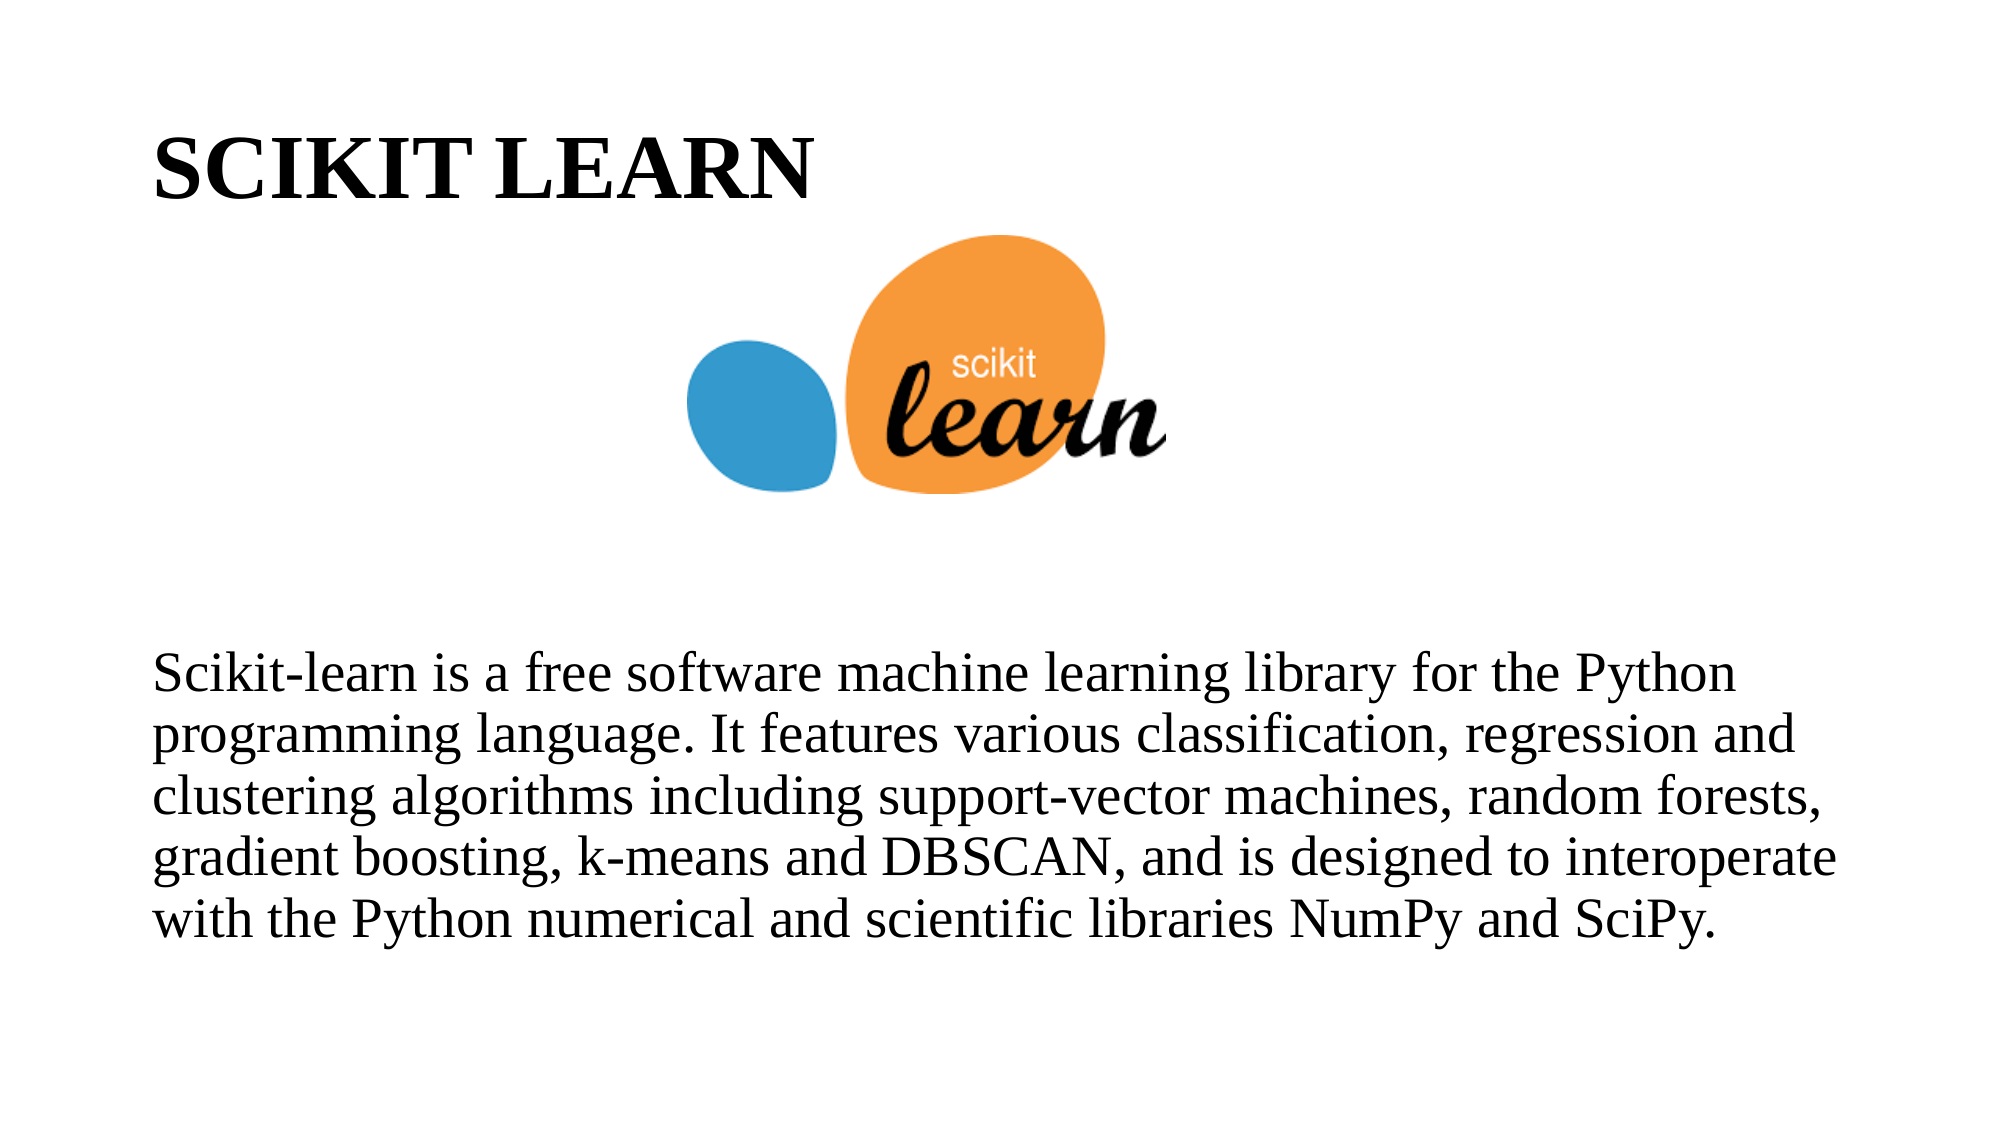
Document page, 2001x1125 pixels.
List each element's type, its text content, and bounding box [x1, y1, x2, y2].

picture [687, 235, 1166, 494]
title SCIKIT LEARN [137, 59, 1863, 278]
list Scikit-learn is a free software machine learning library for the Python programming language. It features various classification, regression and clustering algorithms including support-vector machines, random forests, gradient boosting, k-means and DBSCAN, and is designed to interoperate with the Python numerical and scientific libraries NumPy and SciPy. [137, 299, 1863, 1014]
